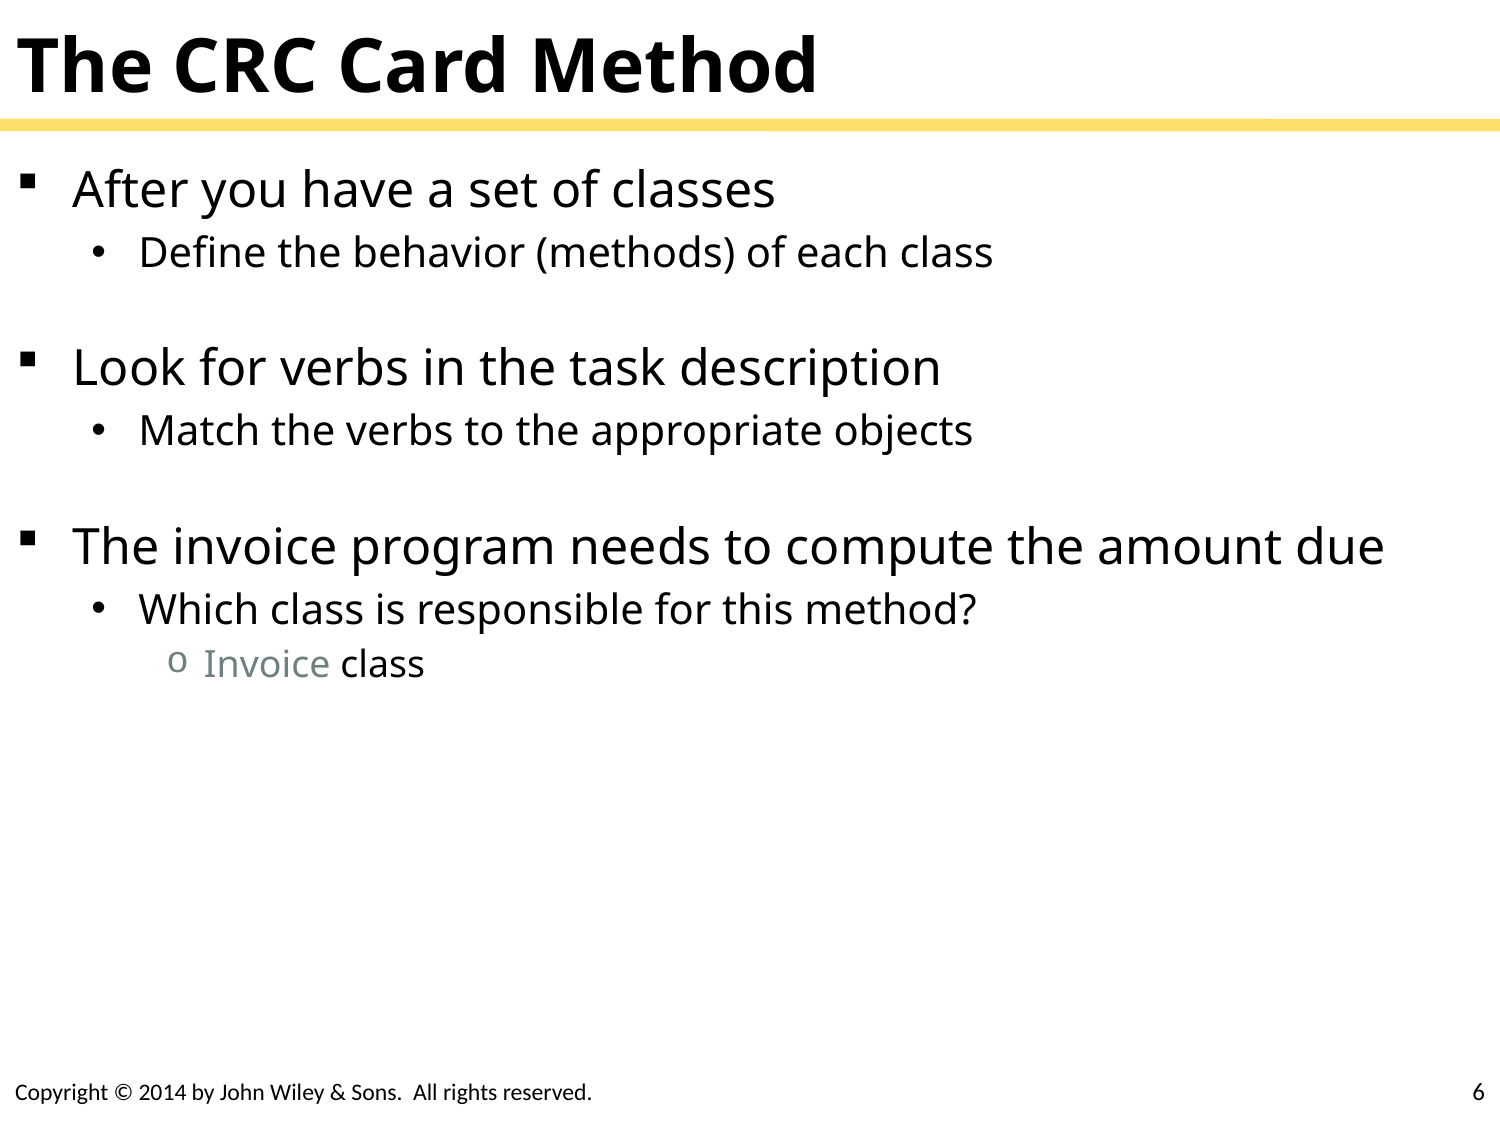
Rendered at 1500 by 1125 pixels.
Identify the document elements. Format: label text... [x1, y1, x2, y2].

title The CRC Card Method [1, 0, 1500, 125]
list After you have a set of classes Define the behavior (methods) of each class Look for verbs in the task description Match the verbs to the appropriate objects The invoice program needs to compute the amount due Which class is responsible for this method? Invoice class [1, 150, 1499, 966]
